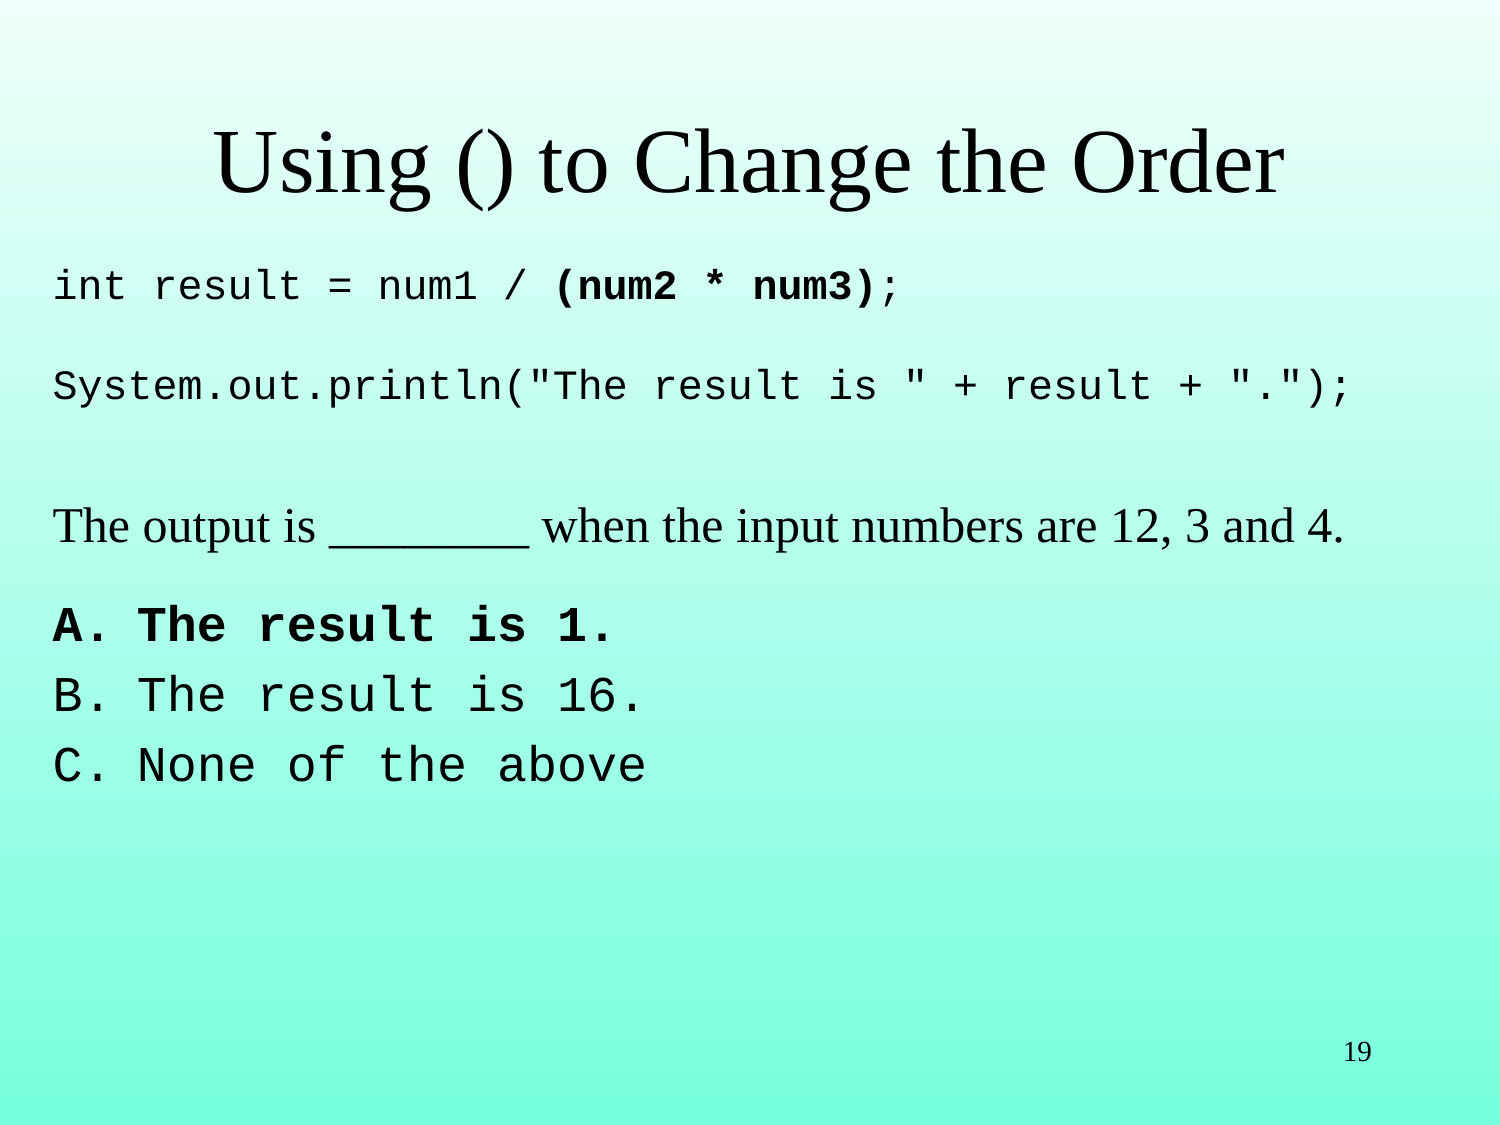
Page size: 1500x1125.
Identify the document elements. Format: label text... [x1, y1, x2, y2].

list int result = num1 / (num2 * num3); System.out.println("The result is " + result + "."); The output is ________ when the input numbers are 12, 3 and 4. The result is 1. The result is 16. None of the above [37, 249, 1463, 925]
slide_number 19 [1074, 1024, 1388, 1101]
title Using () to Change the Order [112, 62, 1388, 249]
